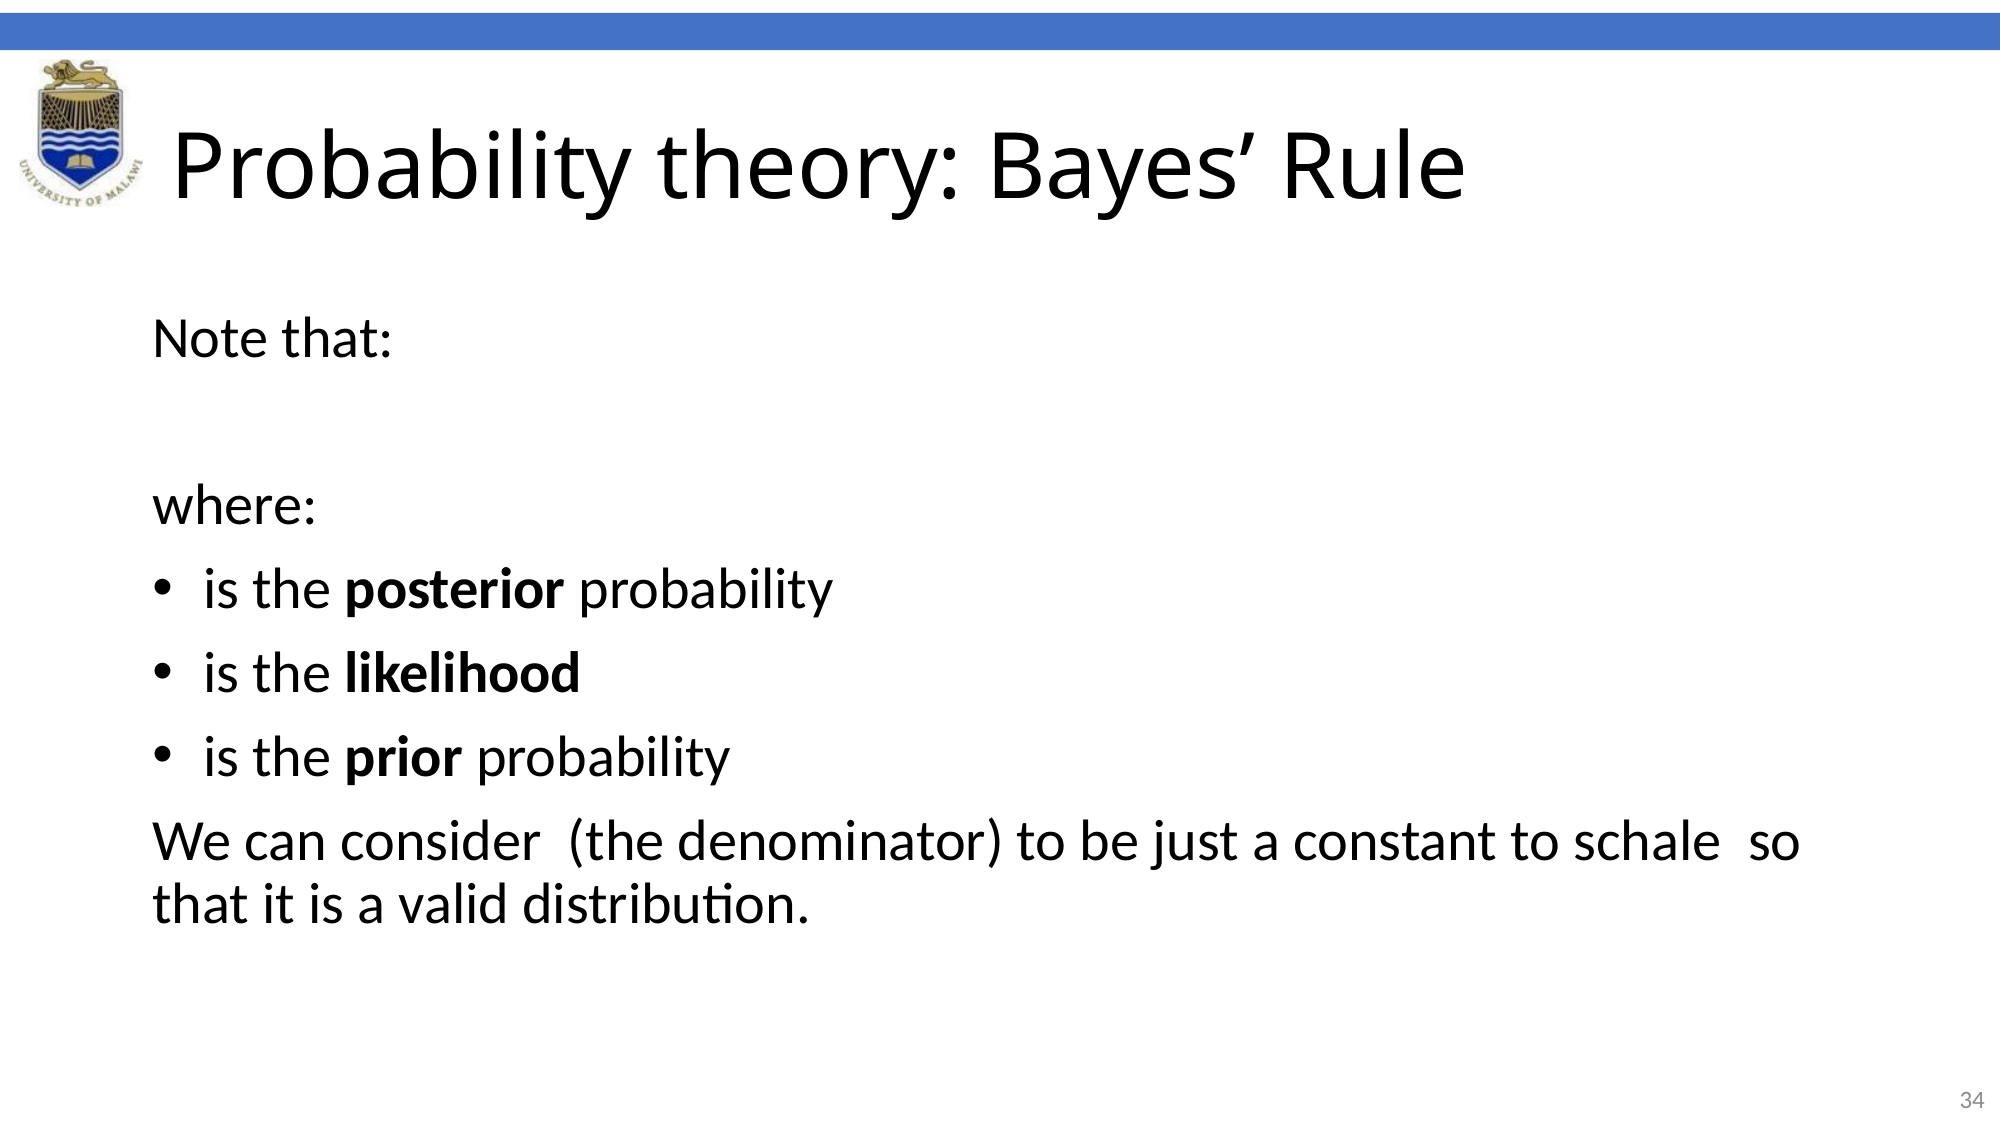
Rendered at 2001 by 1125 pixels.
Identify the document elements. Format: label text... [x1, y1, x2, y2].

title Probability theory: Bayes’ Rule [155, 59, 1851, 278]
slide_number 34 [1550, 1073, 2000, 1125]
picture [19, 59, 143, 207]
list Note that: where: is the posterior probability is the likelihood is the prior probability We can consider (the denominator) to be just a constant to schale so that it is a valid distribution. [137, 299, 1863, 1066]
